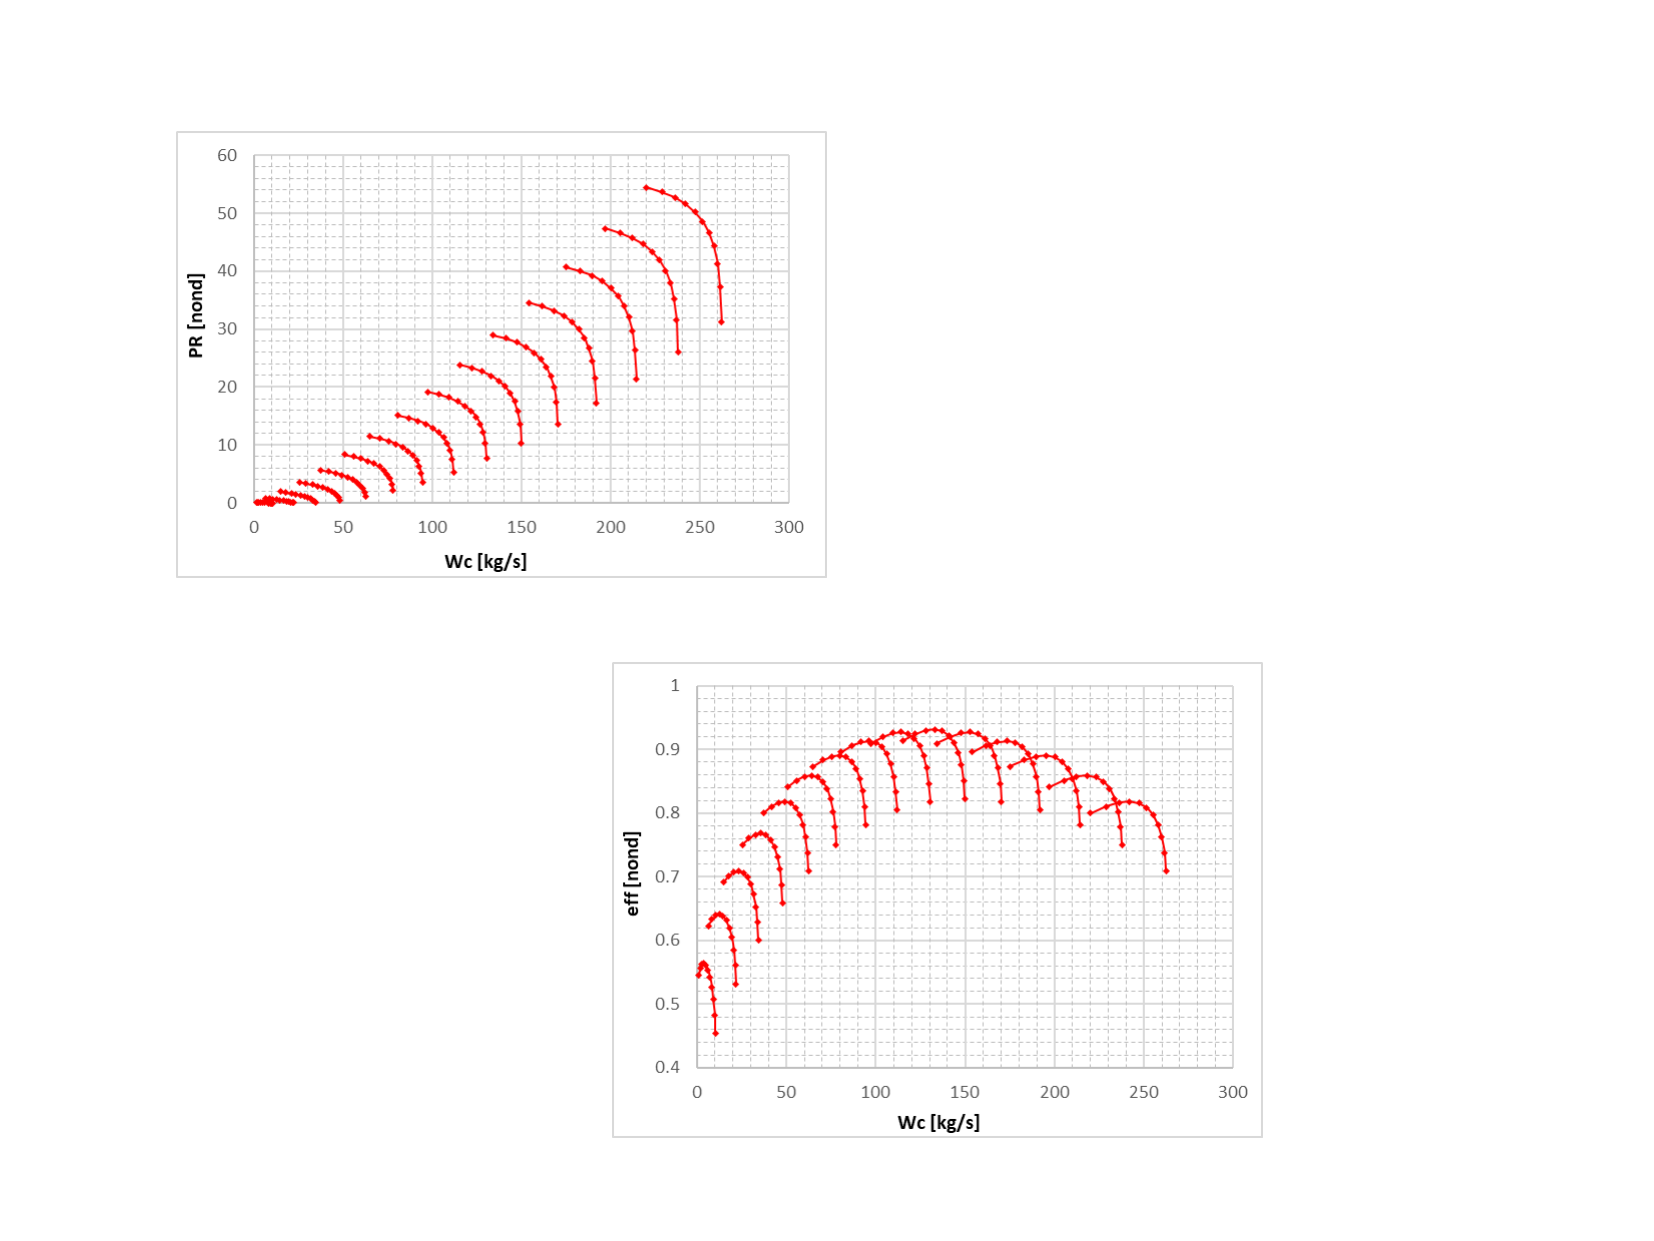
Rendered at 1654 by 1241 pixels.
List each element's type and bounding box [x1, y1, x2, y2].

picture [176, 131, 827, 579]
picture [612, 661, 1264, 1138]
